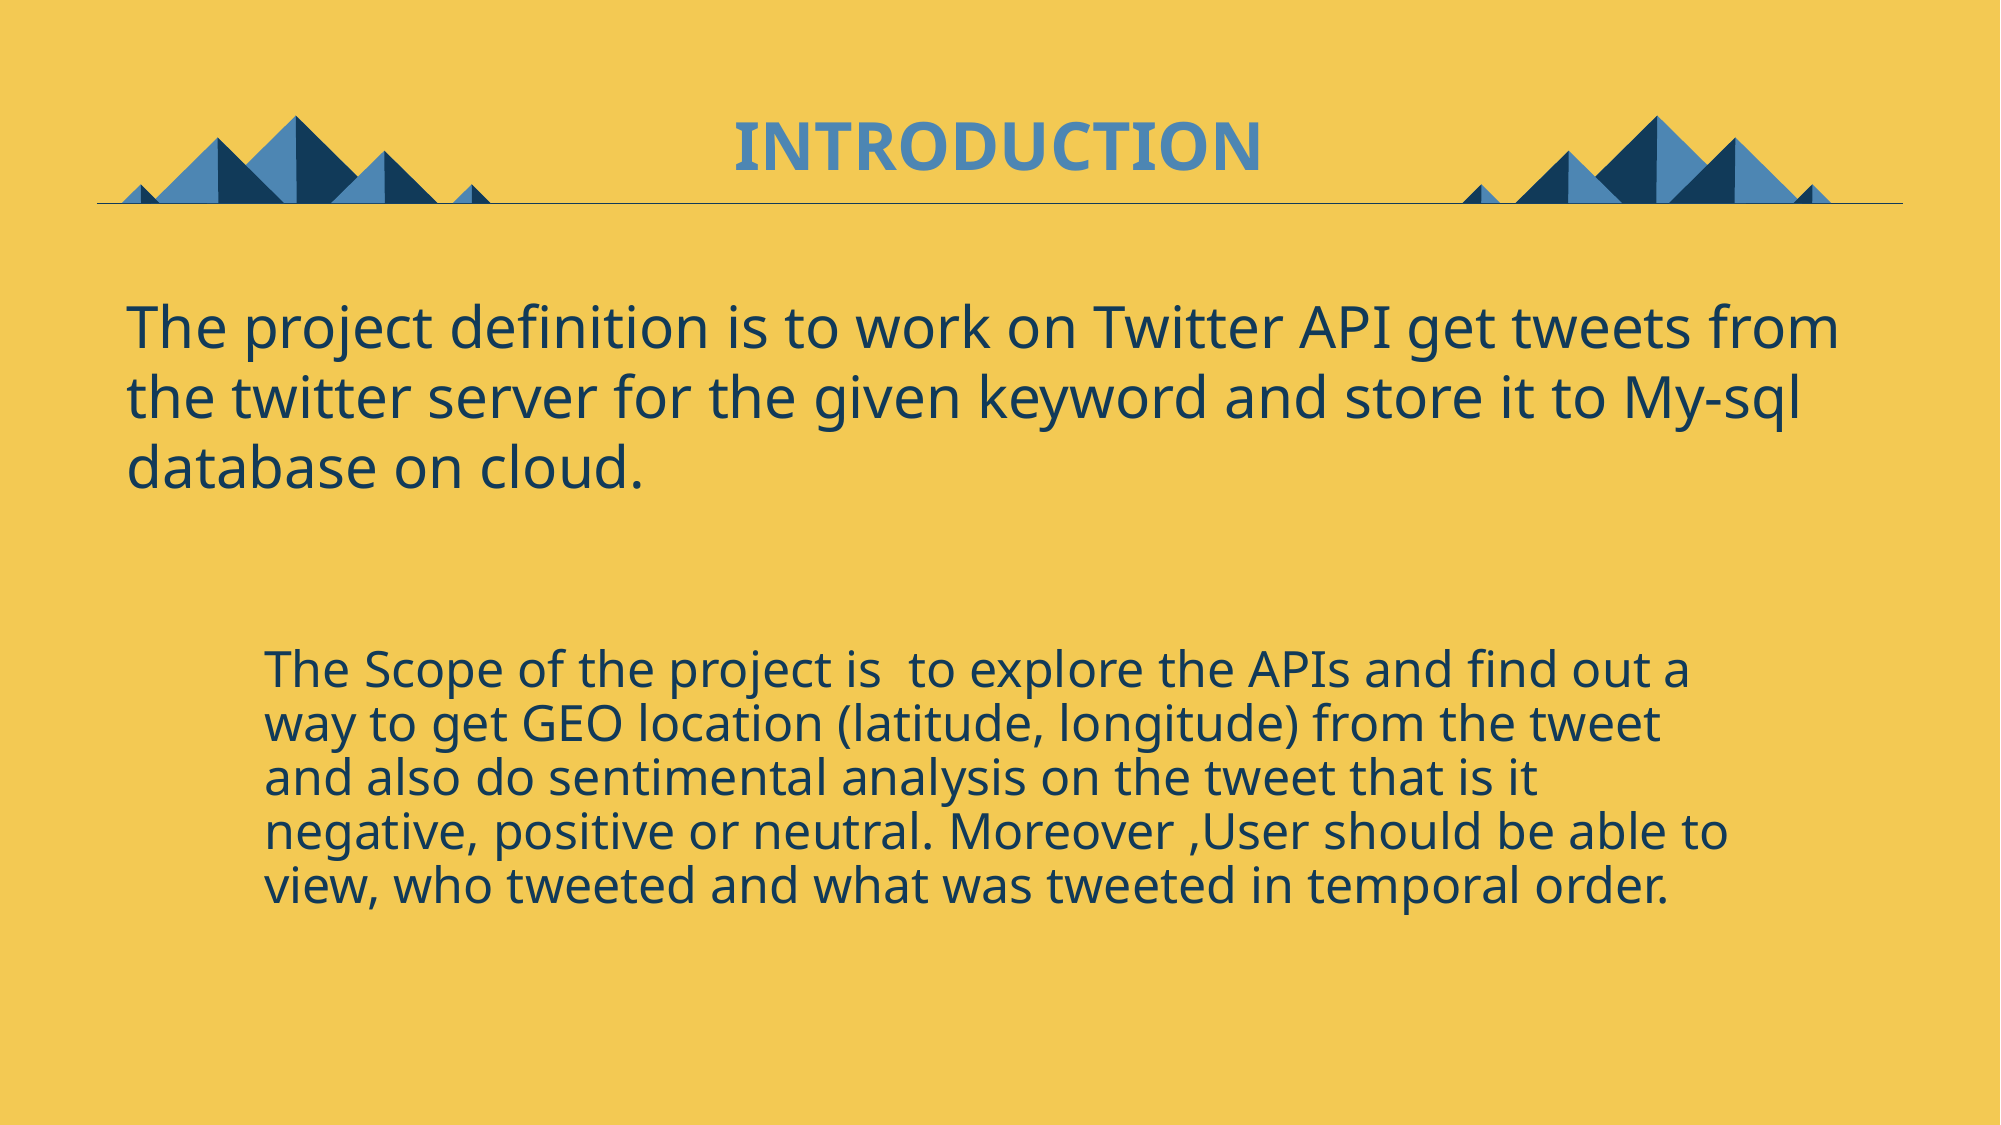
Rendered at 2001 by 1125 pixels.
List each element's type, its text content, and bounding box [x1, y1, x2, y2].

text_box The Scope of the project is to explore the APIs and find out a way to get GEO location (latitude, longitude) from the tweet and also do sentimental analysis on the tweet that is it negative, positive or neutral. Moreover ,User should be able to view, who tweeted and what was tweeted in temporal order. [249, 637, 1768, 1075]
text_box The project definition is to work on Twitter API get tweets from the twitter server for the given keyword and store it to My-sql database on cloud. [111, 282, 1861, 630]
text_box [1462, 115, 1832, 204]
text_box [121, 115, 491, 204]
text_box Introduction [722, 98, 1278, 190]
